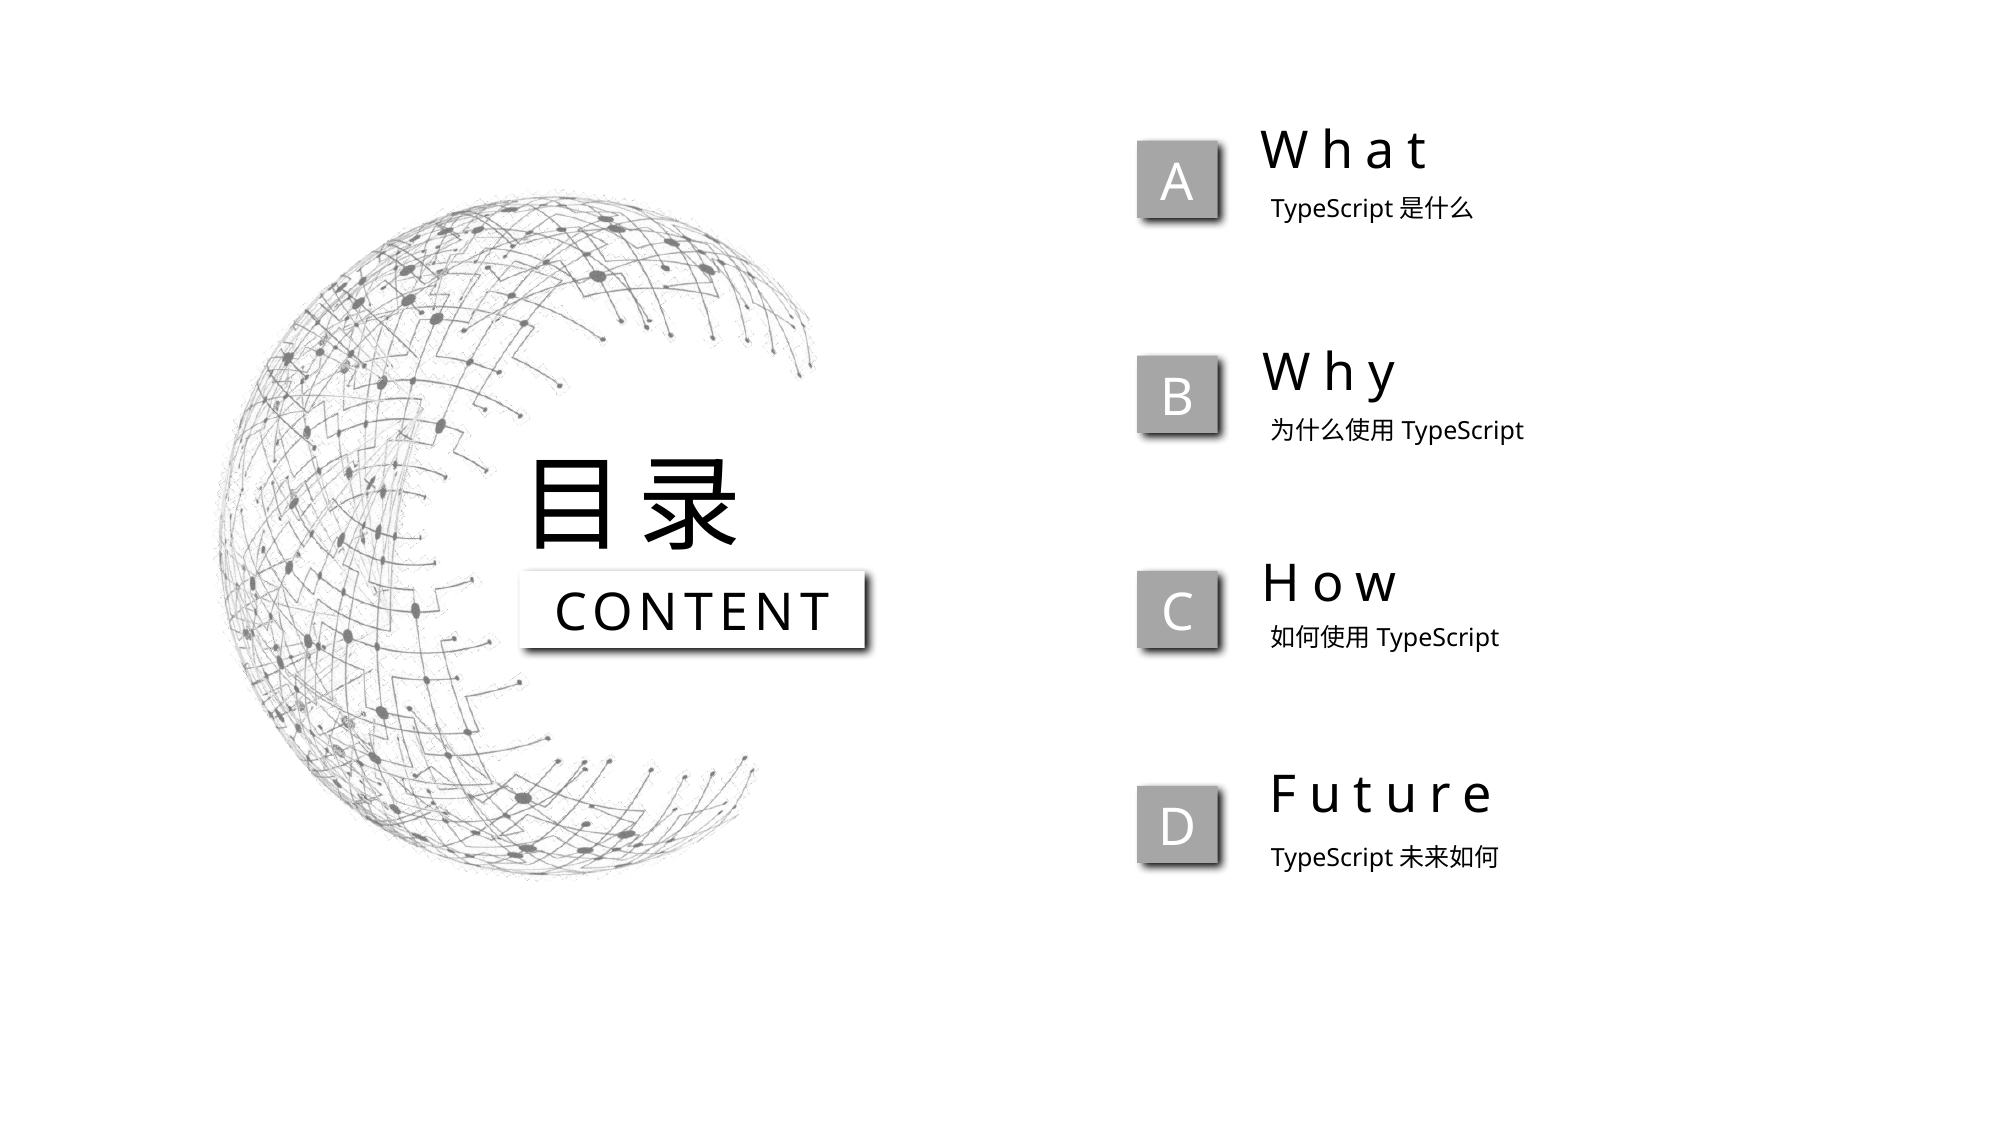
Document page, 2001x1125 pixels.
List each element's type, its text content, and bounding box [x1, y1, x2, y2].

text_box What [1252, 108, 1434, 186]
text_box TypeScript未来如何 [1263, 833, 1908, 879]
text_box Why [1255, 331, 1403, 409]
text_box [88, 64, 948, 1006]
text_box How [1253, 542, 1404, 620]
text_box B [1137, 355, 1218, 433]
text_box 为什么使用TypeScript [1263, 406, 1908, 452]
text_box A [1137, 140, 1218, 218]
text_box Future [1261, 752, 1500, 830]
text_box C [1137, 570, 1218, 648]
text_box TypeScript是什么 [1263, 185, 1908, 231]
text_box D [1137, 785, 1218, 863]
text_box 如何使用TypeScript [1263, 613, 1908, 659]
